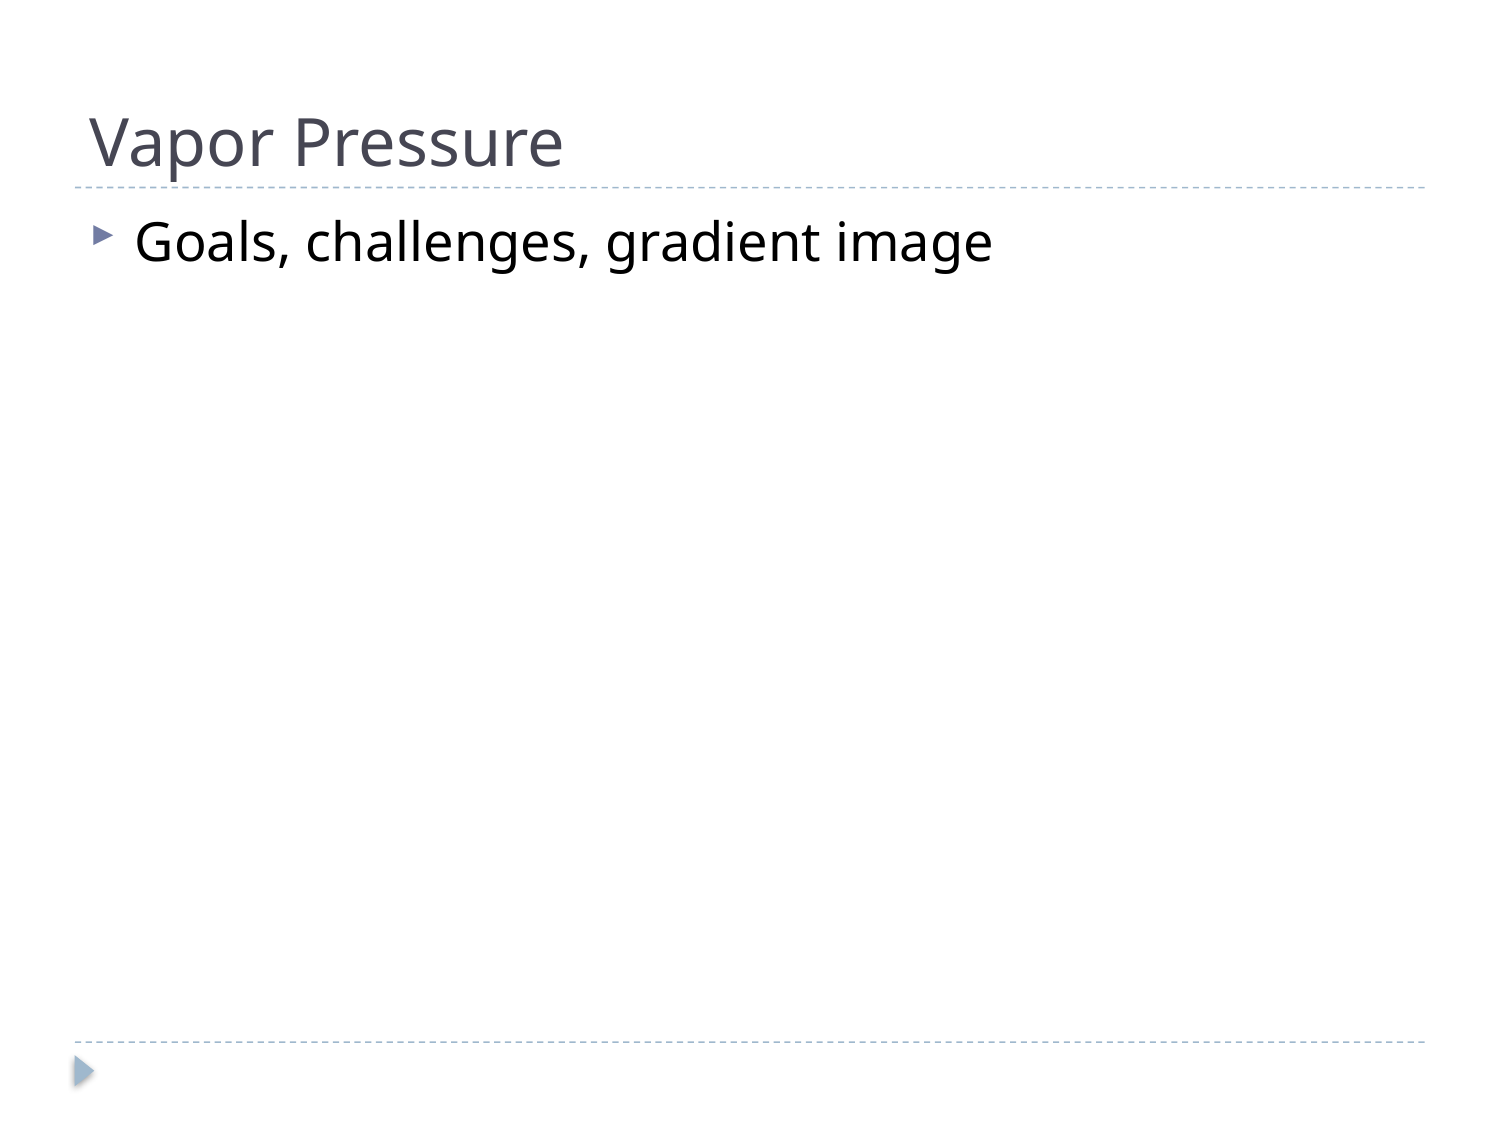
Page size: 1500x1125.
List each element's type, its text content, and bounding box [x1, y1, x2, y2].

title Vapor Pressure [75, 24, 1425, 188]
list Goals, challenges, gradient image [75, 200, 1425, 1010]
